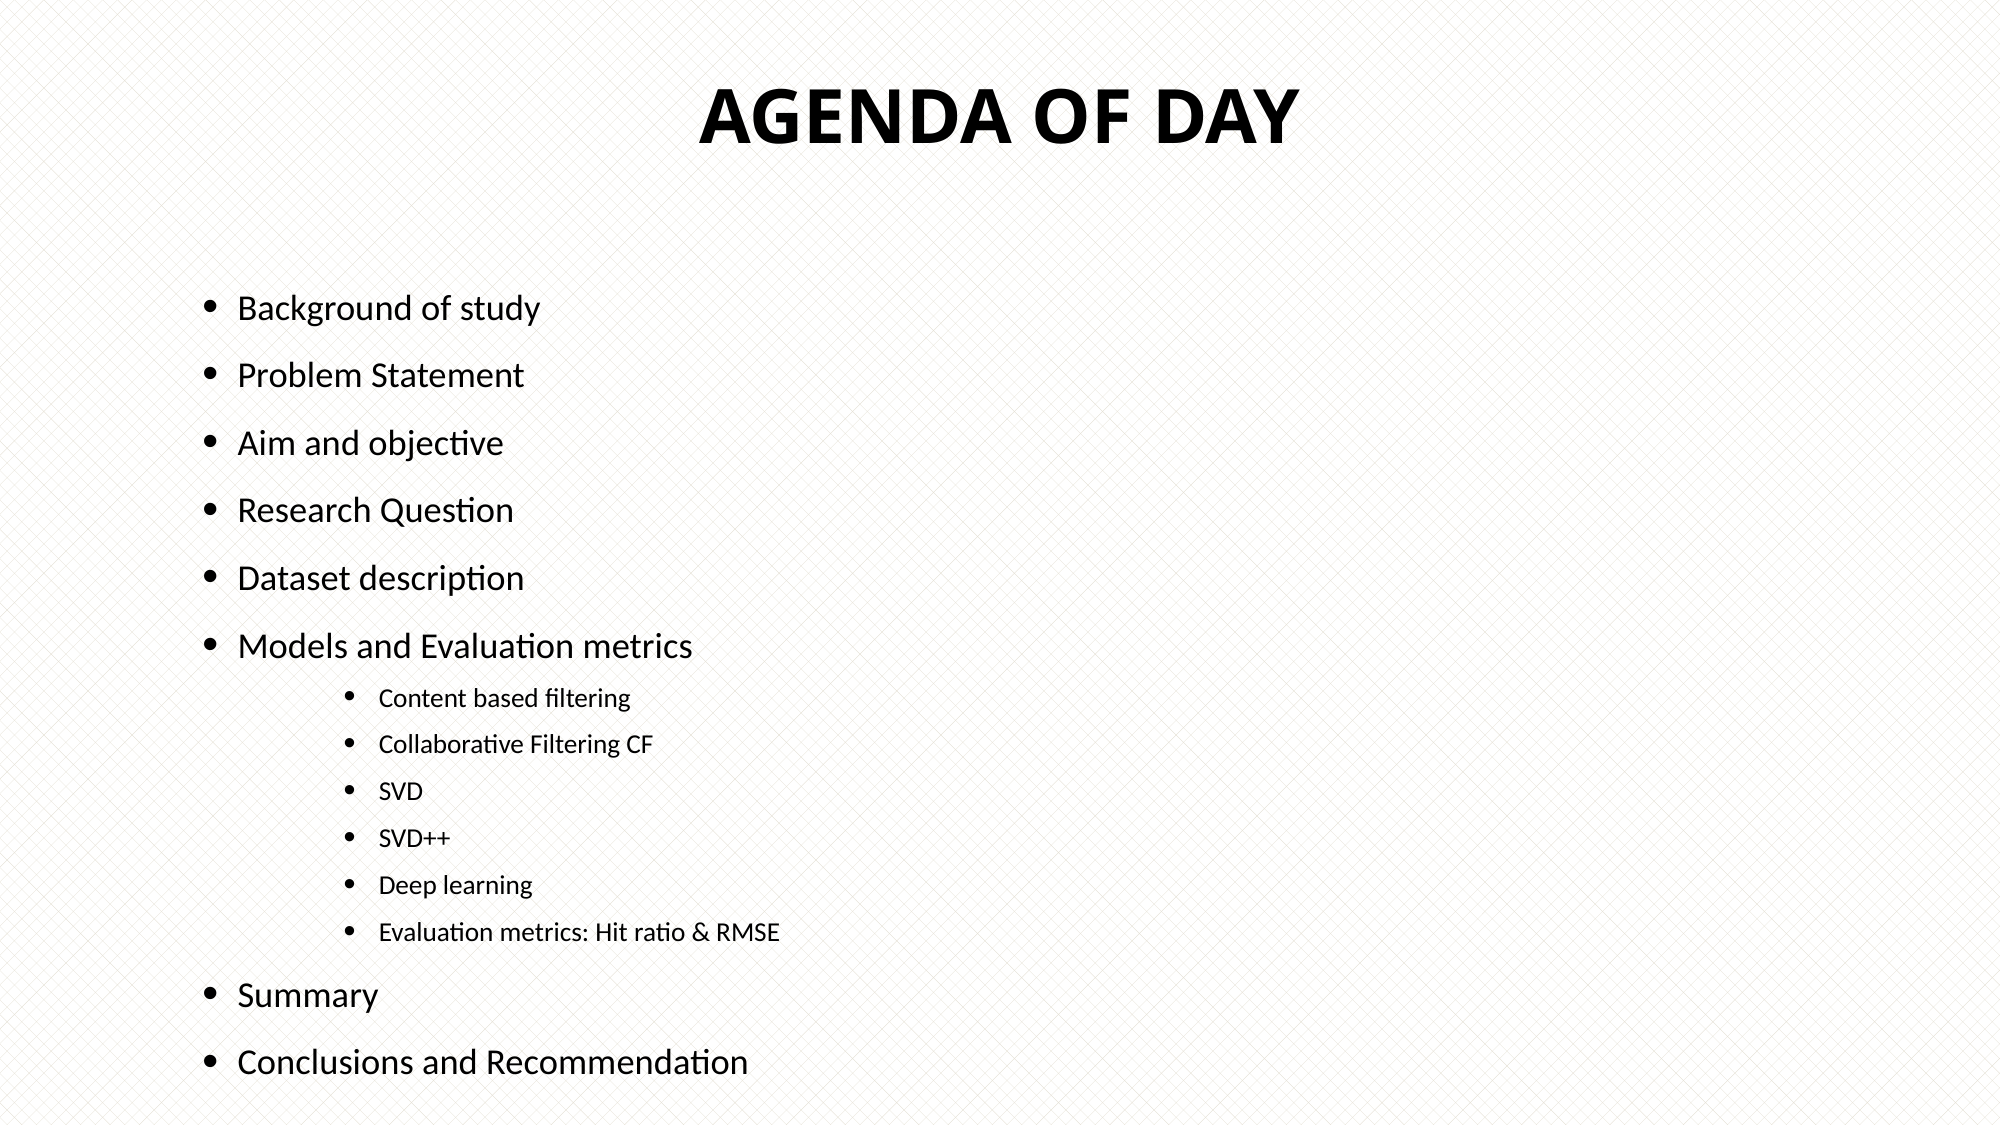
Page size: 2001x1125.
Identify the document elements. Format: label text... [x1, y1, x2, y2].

list Background of study Problem Statement Aim and objective Research Question Dataset description Models and Evaluation metrics Content based filtering Collaborative Filtering CF SVD SVD++ Deep learning Evaluation metrics: Hit ratio & RMSE Summary Conclusions and Recommendation [187, 267, 1813, 1096]
title Agenda of Day [187, 51, 1813, 188]
